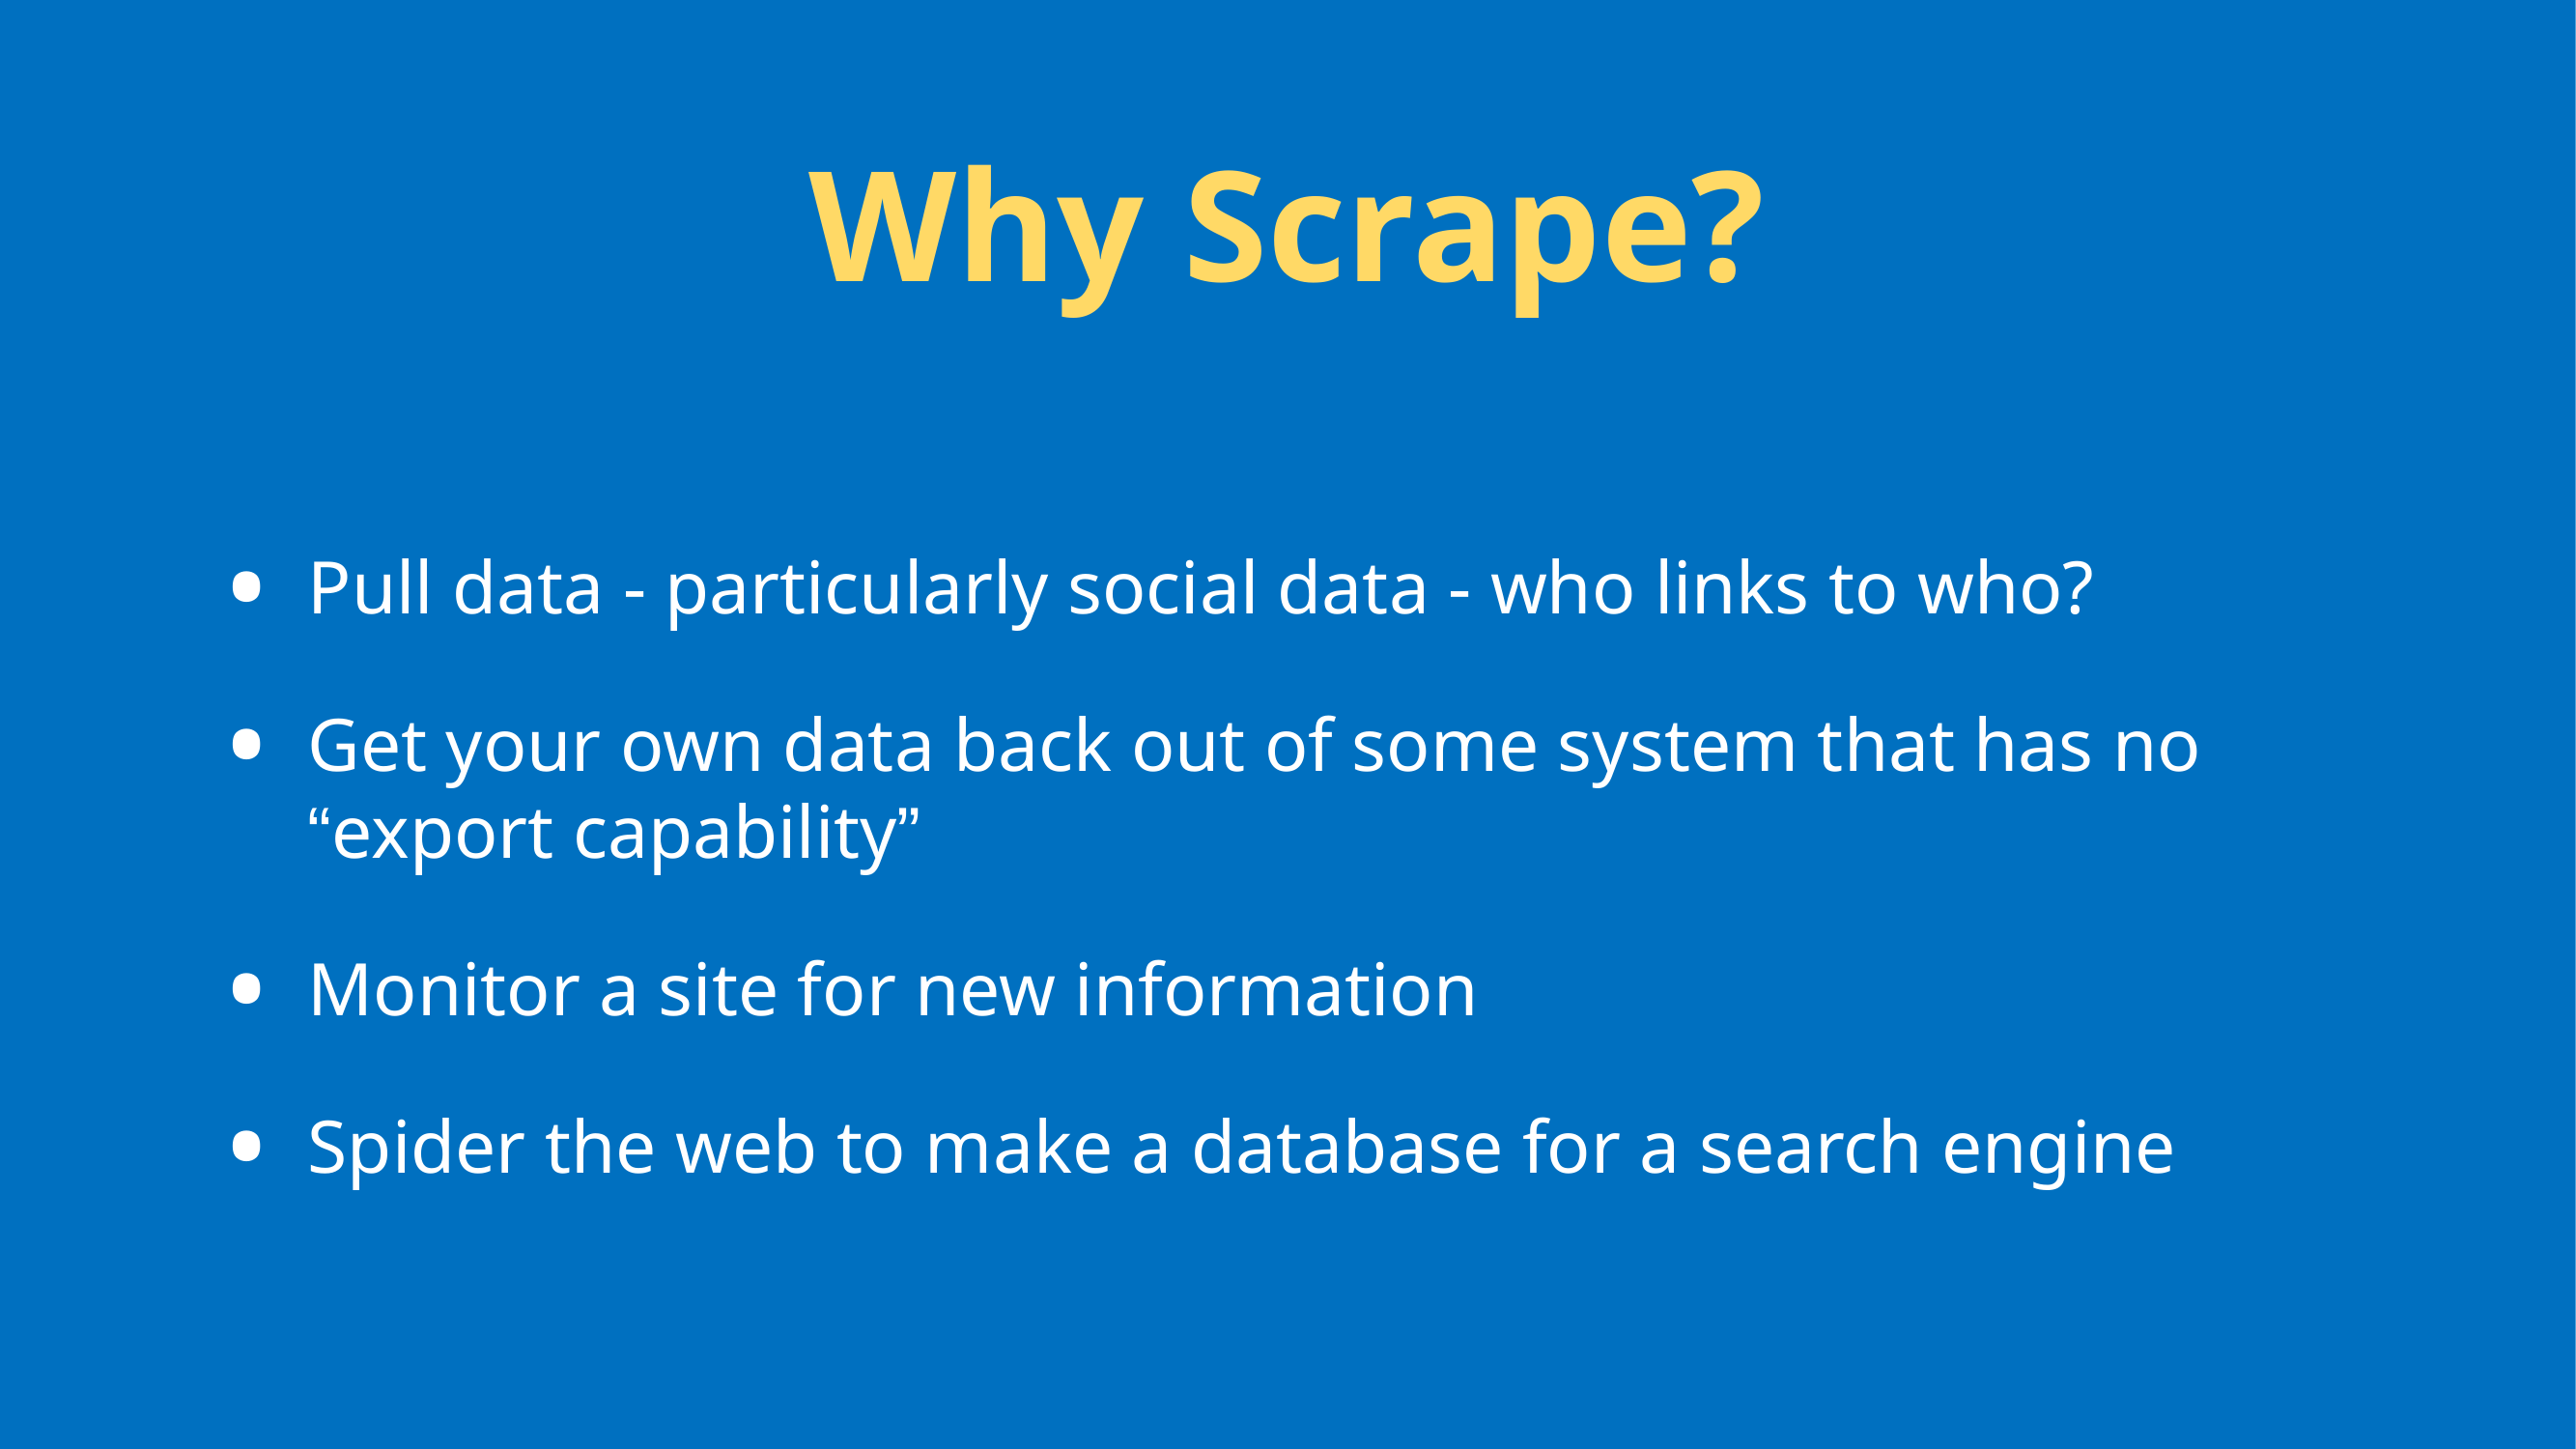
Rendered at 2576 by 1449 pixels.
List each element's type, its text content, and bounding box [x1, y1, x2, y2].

title Why Scrape? [183, 38, 2391, 403]
list Pull data - particularly social data - who links to who? Get your own data back out of some system that has no “export capability” Monitor a site for new information Spider the web to make a database for a search engine [183, 412, 2391, 1317]
